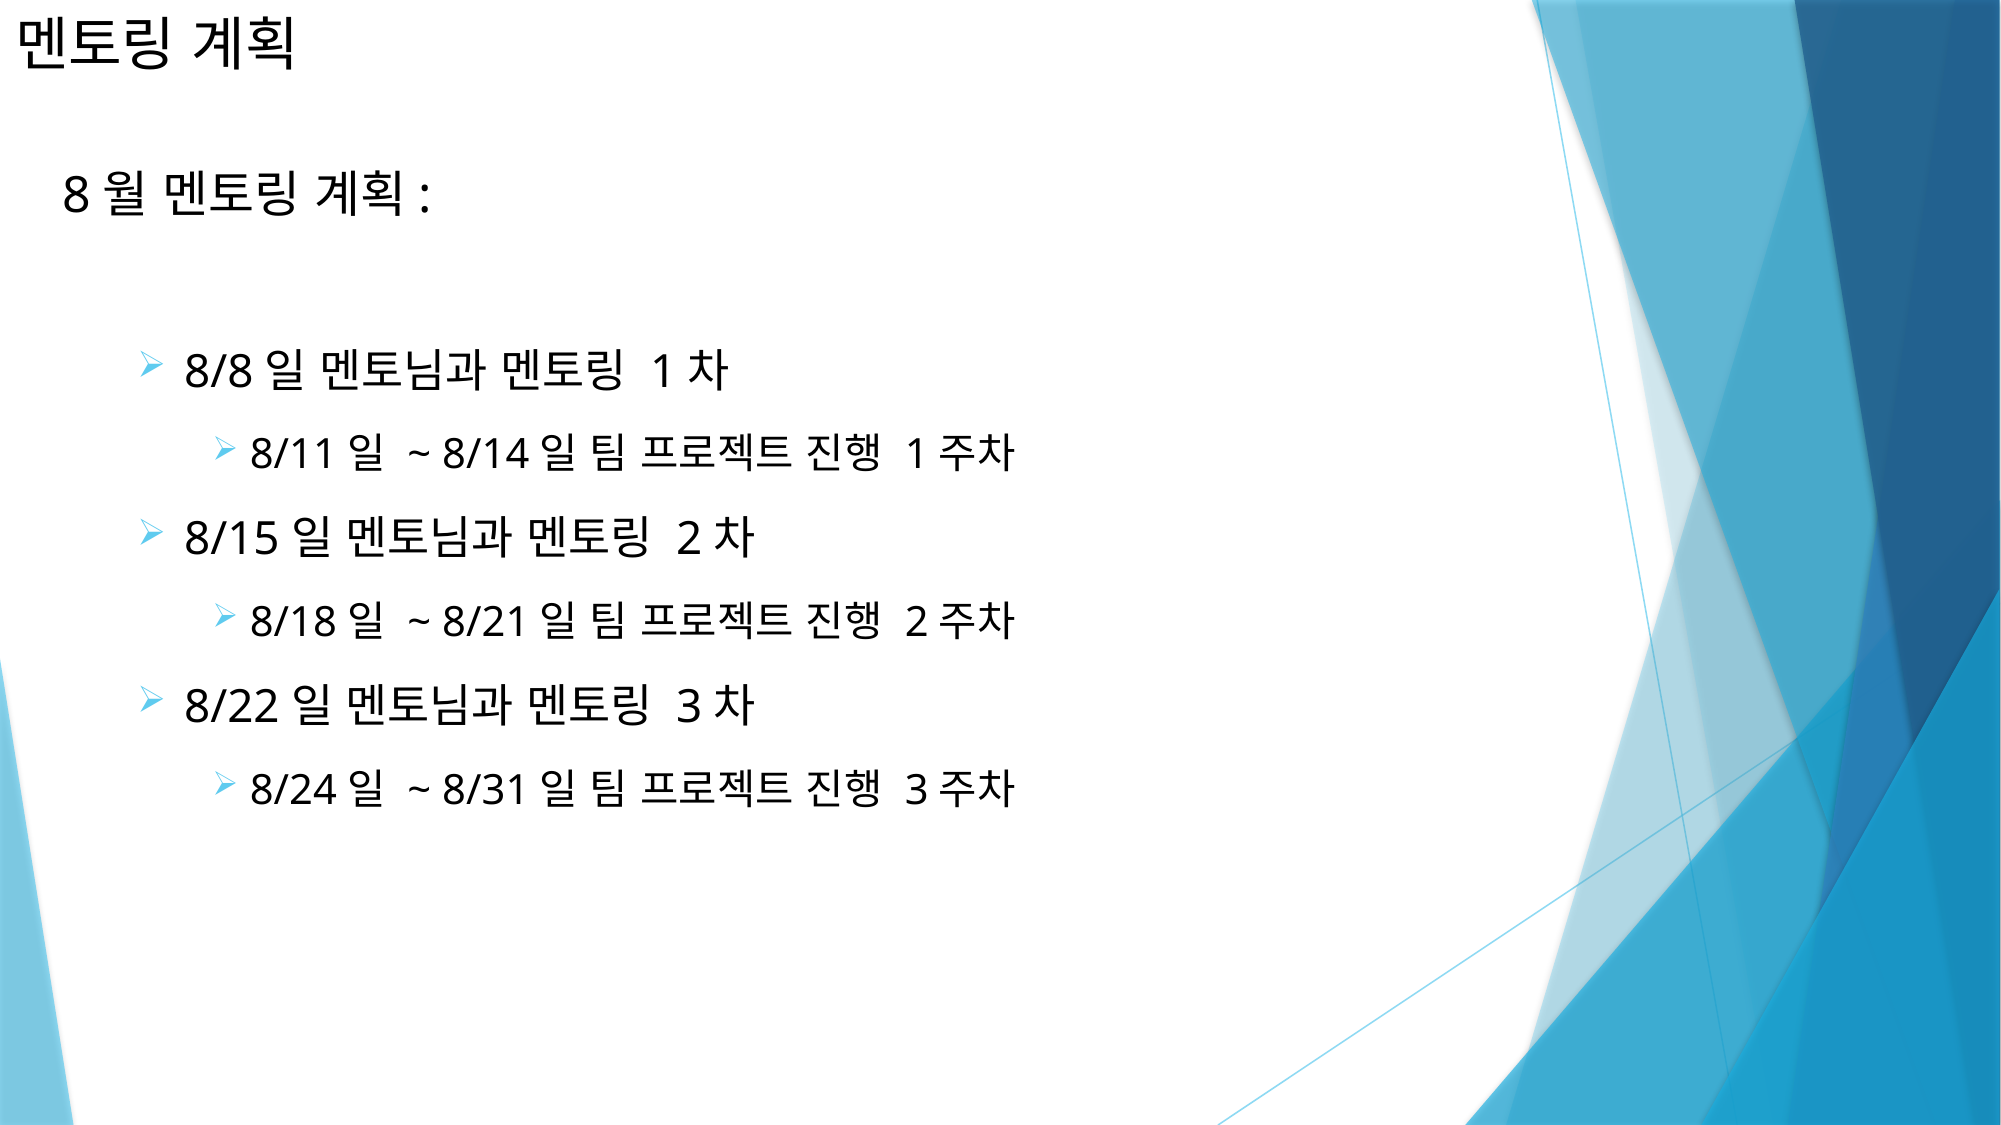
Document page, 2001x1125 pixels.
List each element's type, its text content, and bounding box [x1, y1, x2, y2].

list 8월 멘토링 계획: 8/8일 멘토님과 멘토링 1차 8/11일 ~ 8/14일 팀 프로젝트 진행 1주차 8/15일 멘토님과 멘토링 2차 8/18일 ~ 8/21일 팀 프로젝트 진행 2주차 8/22일 멘토님과 멘토링 3차 8/24일 ~ 8/31일 팀 프로젝트 진행 3주차 [47, 143, 1848, 1095]
title 멘토링 계획 [0, 0, 462, 144]
